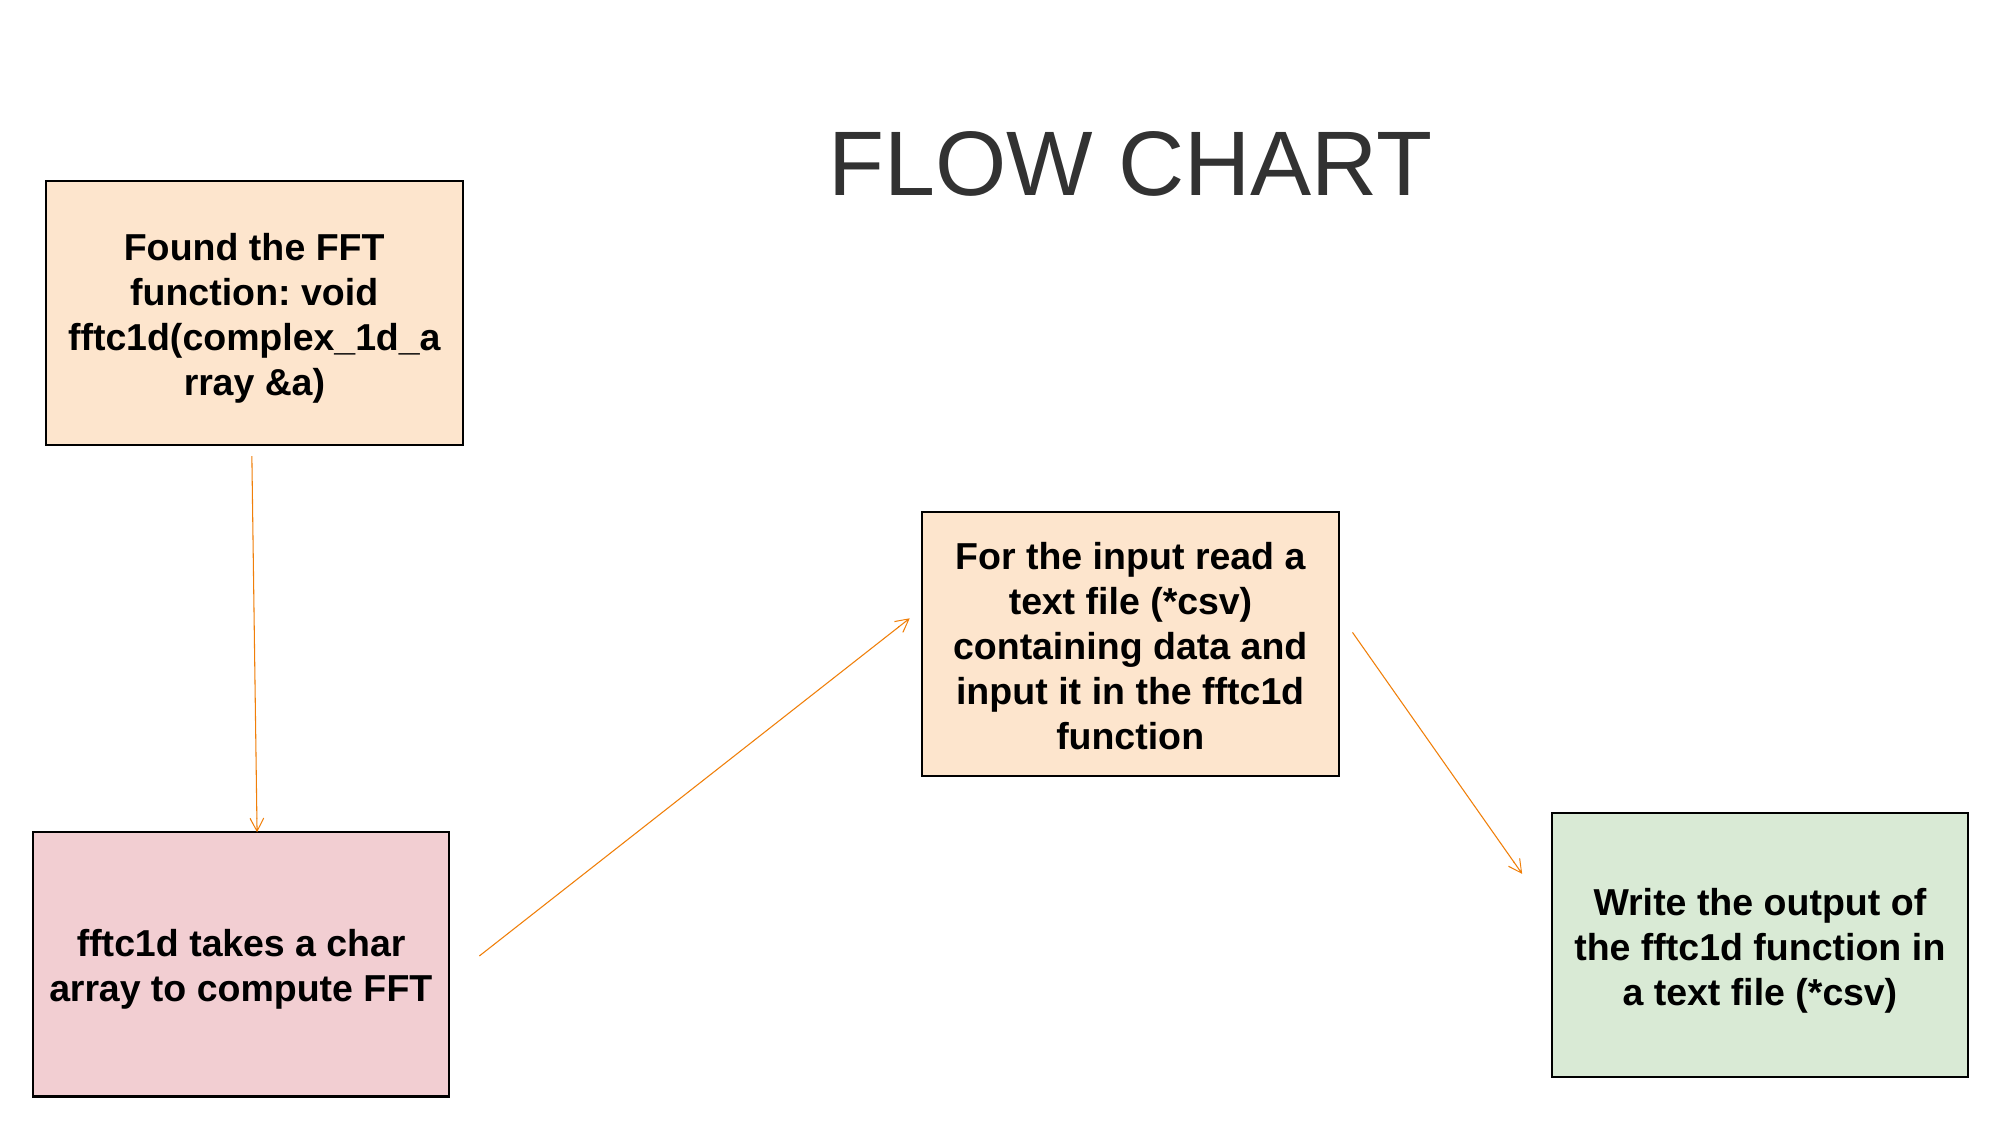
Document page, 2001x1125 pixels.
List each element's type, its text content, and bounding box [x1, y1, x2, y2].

text_box For the input read a text file (*csv) containing data and input it in the fftc1d function [921, 511, 1340, 777]
text_box Write the output of the fftc1d function in a text file (*csv) [1551, 812, 1969, 1078]
text_box fftc1d takes a char array to compute FFT [32, 831, 450, 1098]
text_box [1352, 632, 1523, 874]
title FLOW CHART [784, 78, 1477, 239]
text_box Found the FFT function: void fftc1d(complex_1d_array &a) [45, 180, 464, 446]
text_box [479, 618, 910, 957]
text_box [251, 455, 257, 833]
